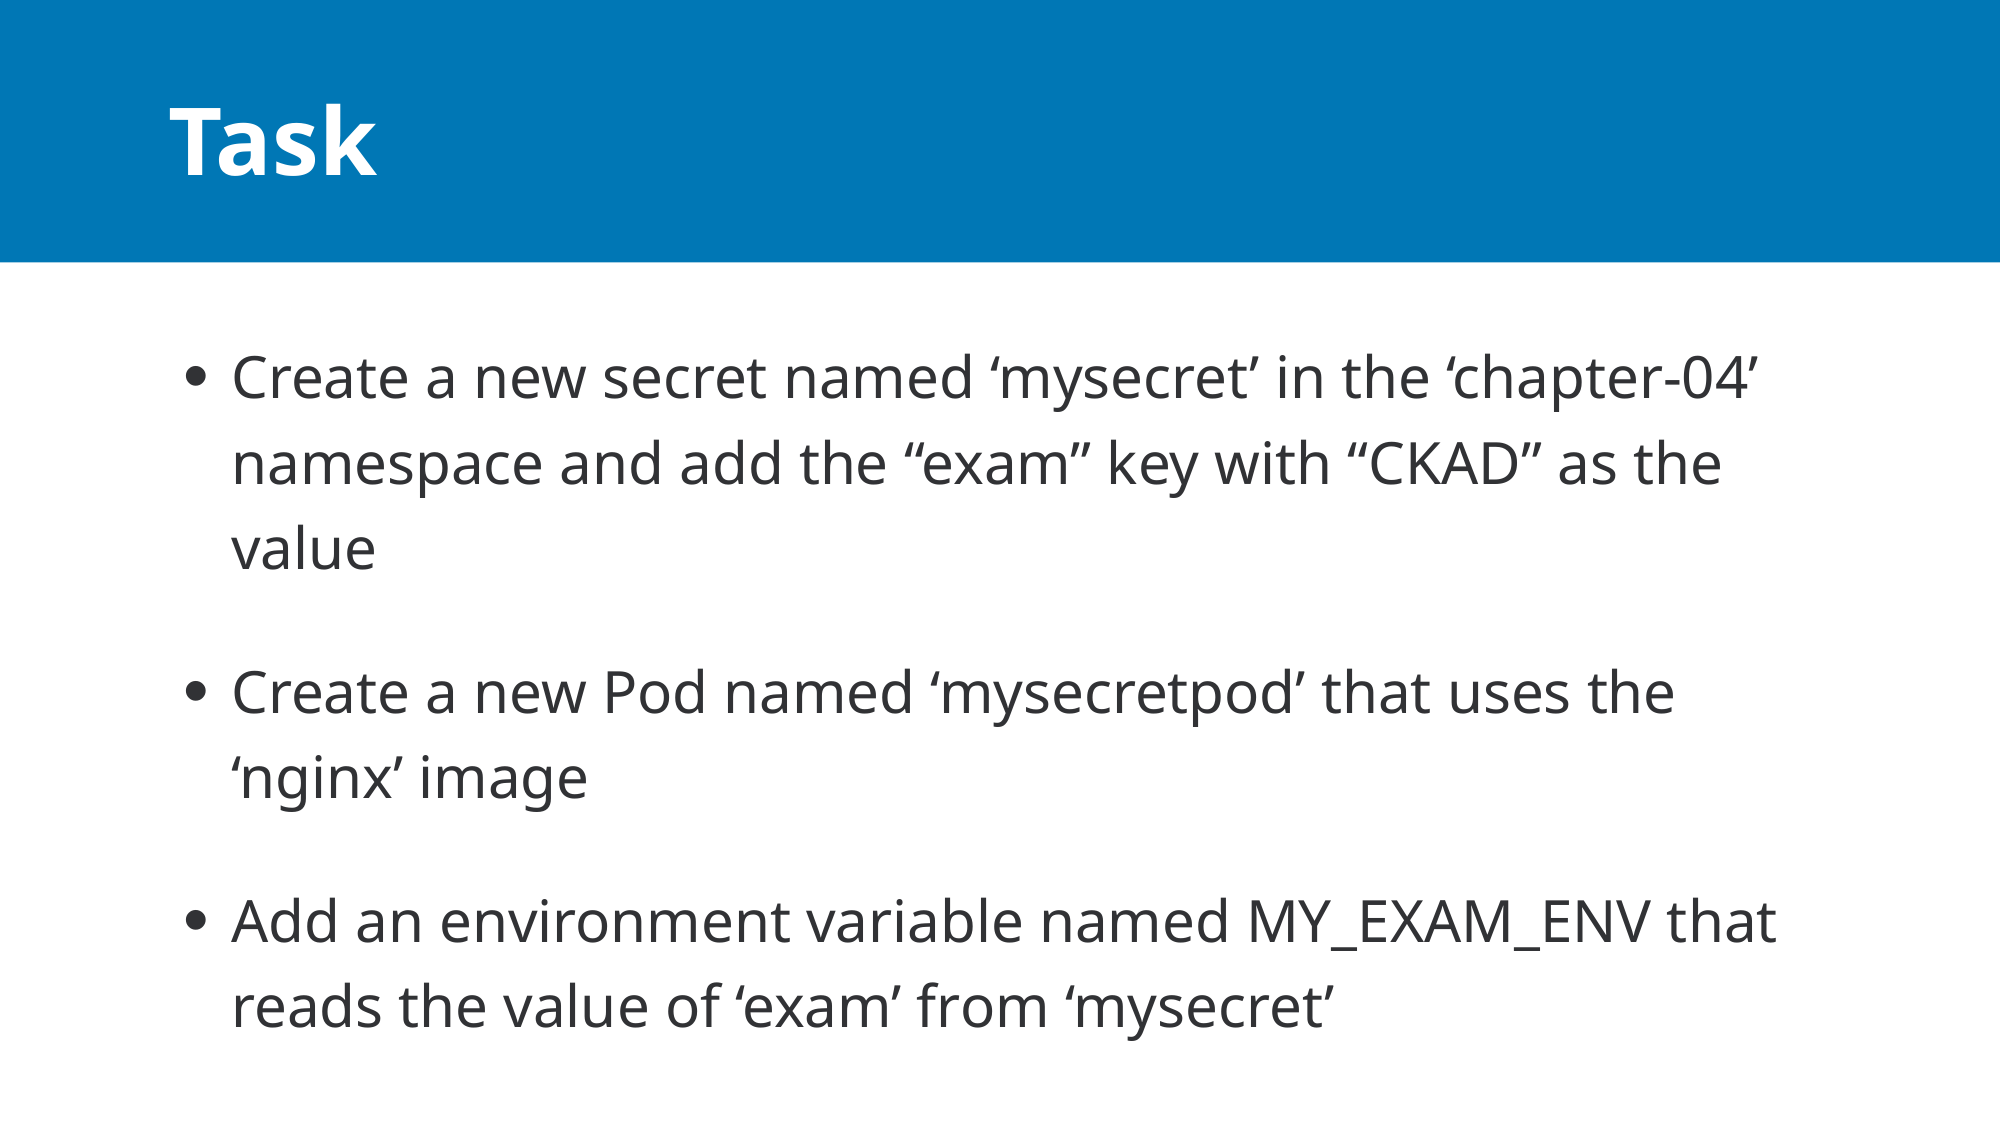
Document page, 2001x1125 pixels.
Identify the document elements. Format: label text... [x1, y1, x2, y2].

title Task [153, 36, 1847, 254]
list Create a new secret named ‘mysecret’ in the ‘chapter-04’ namespace and add the “exam” key with “CKAD” as the value Create a new Pod named ‘mysecretpod’ that uses the ‘nginx’ image Add an environment variable named MY_EXAM_ENV that reads the value of ‘exam’ from ‘mysecret’ [168, 317, 1847, 1022]
